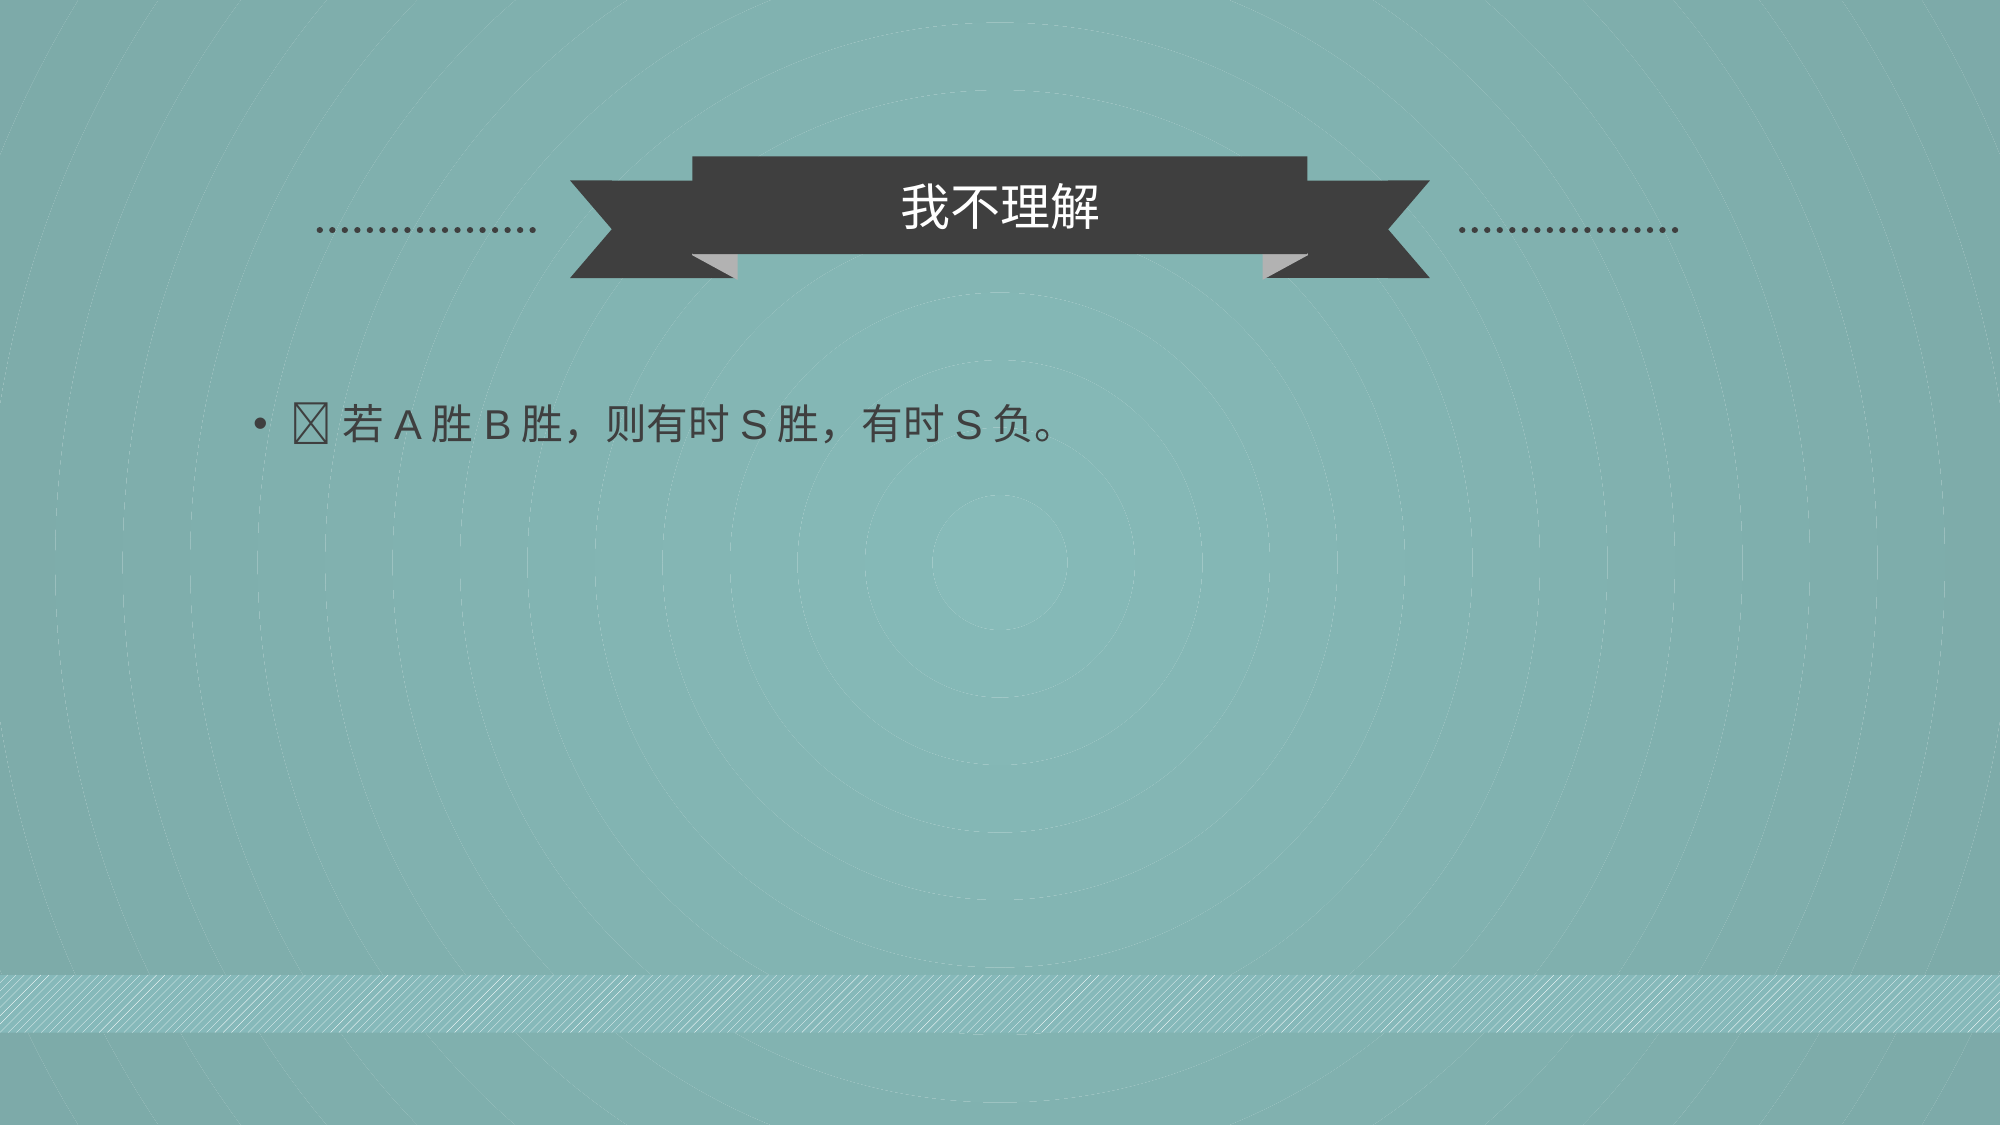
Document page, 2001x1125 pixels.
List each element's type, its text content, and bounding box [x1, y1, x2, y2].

text_box [567, 179, 734, 280]
text_box [691, 255, 738, 280]
text_box [0, 974, 2000, 1034]
text_box 若A胜B胜，则有时S胜，有时S负。 [238, 380, 1762, 639]
text_box [1267, 179, 1433, 280]
text_box [1262, 254, 1309, 280]
text_box 我不理解 [691, 155, 1308, 255]
